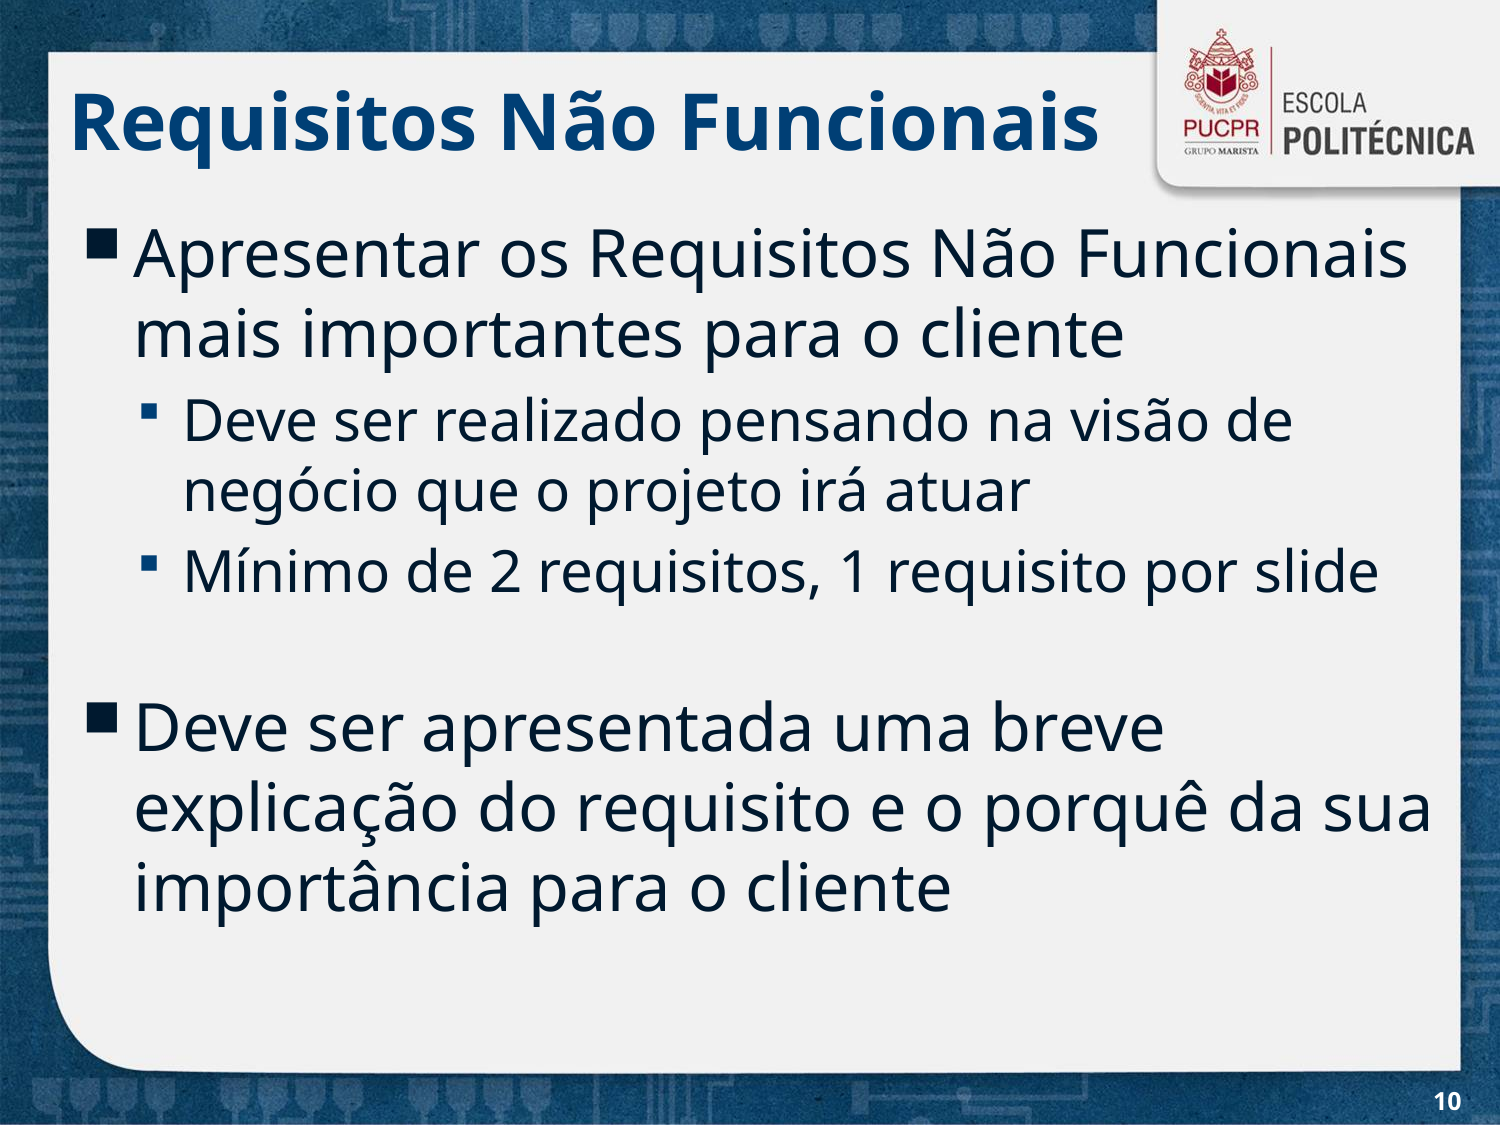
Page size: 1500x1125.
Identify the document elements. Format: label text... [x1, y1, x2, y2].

text_box 10 [1345, 1089, 1477, 1120]
picture [0, 0, 1500, 1125]
list Apresentar os Requisitos Não Funcionais mais importantes para o cliente Deve ser realizado pensando na visão de negócio que o projeto irá atuar Mínimo de 2 requisitos, 1 requisito por slide Deve ser apresentada uma breve explicação do requisito e o porquê da sua importância para o cliente [53, 196, 1459, 1071]
title Requisitos Não Funcionais [53, 54, 1152, 184]
